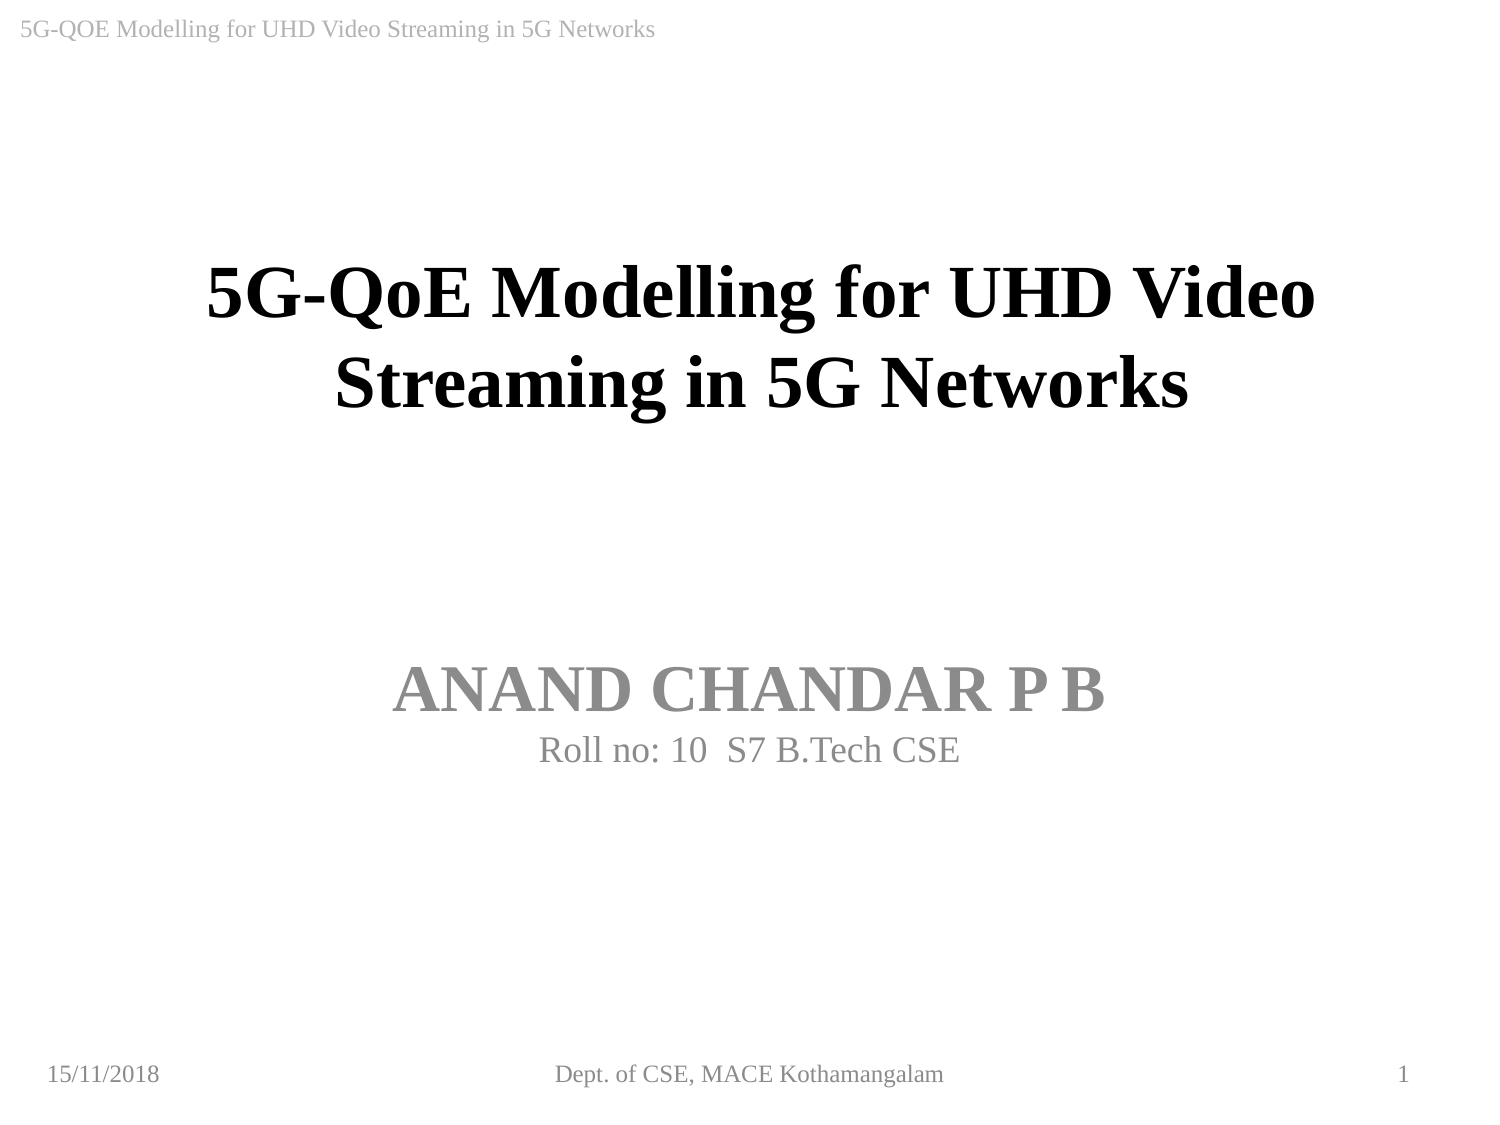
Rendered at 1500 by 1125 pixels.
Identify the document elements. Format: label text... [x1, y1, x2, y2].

text_box 5G-QOE Modelling for UHD Video Streaming in 5G Networks [5, 5, 710, 63]
text_box 5G-QoE Modelling for UHD Video Streaming in 5G Networks [137, 137, 1388, 528]
text_box ANAND CHANDAR P B Roll no: 10 S7 B.Tech CSE [224, 637, 1275, 925]
text_box 1 [1074, 1042, 1425, 1103]
text_box Dept. of CSE, MACE Kothamangalam [512, 1042, 988, 1103]
text_box 15/11/2018 [32, 1042, 382, 1103]
